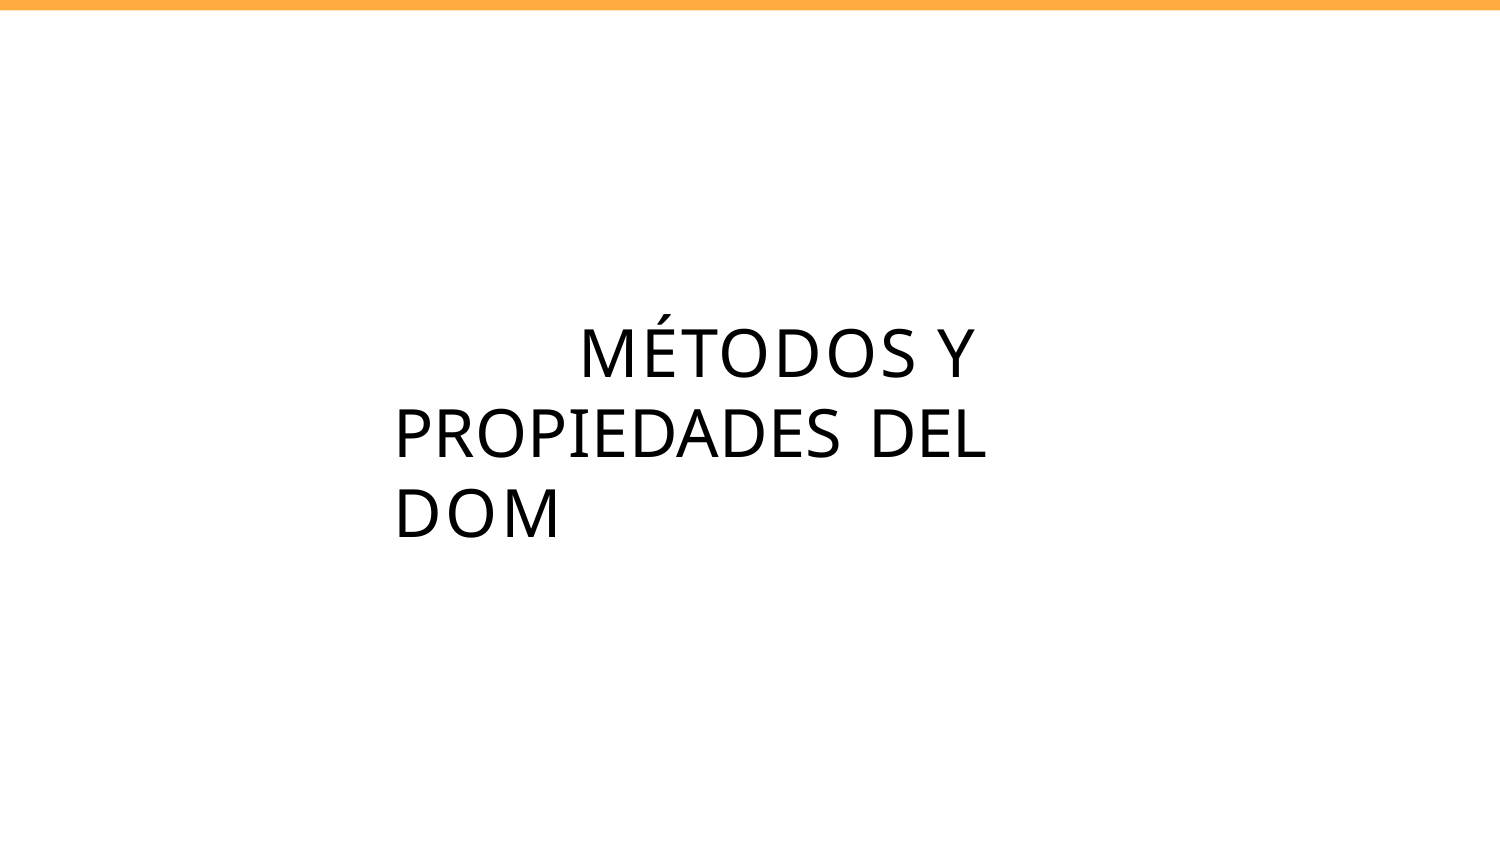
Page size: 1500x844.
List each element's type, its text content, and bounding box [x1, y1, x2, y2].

text_box MÉTODOS Y PROPIEDADES DEL DOM [391, 308, 1109, 551]
